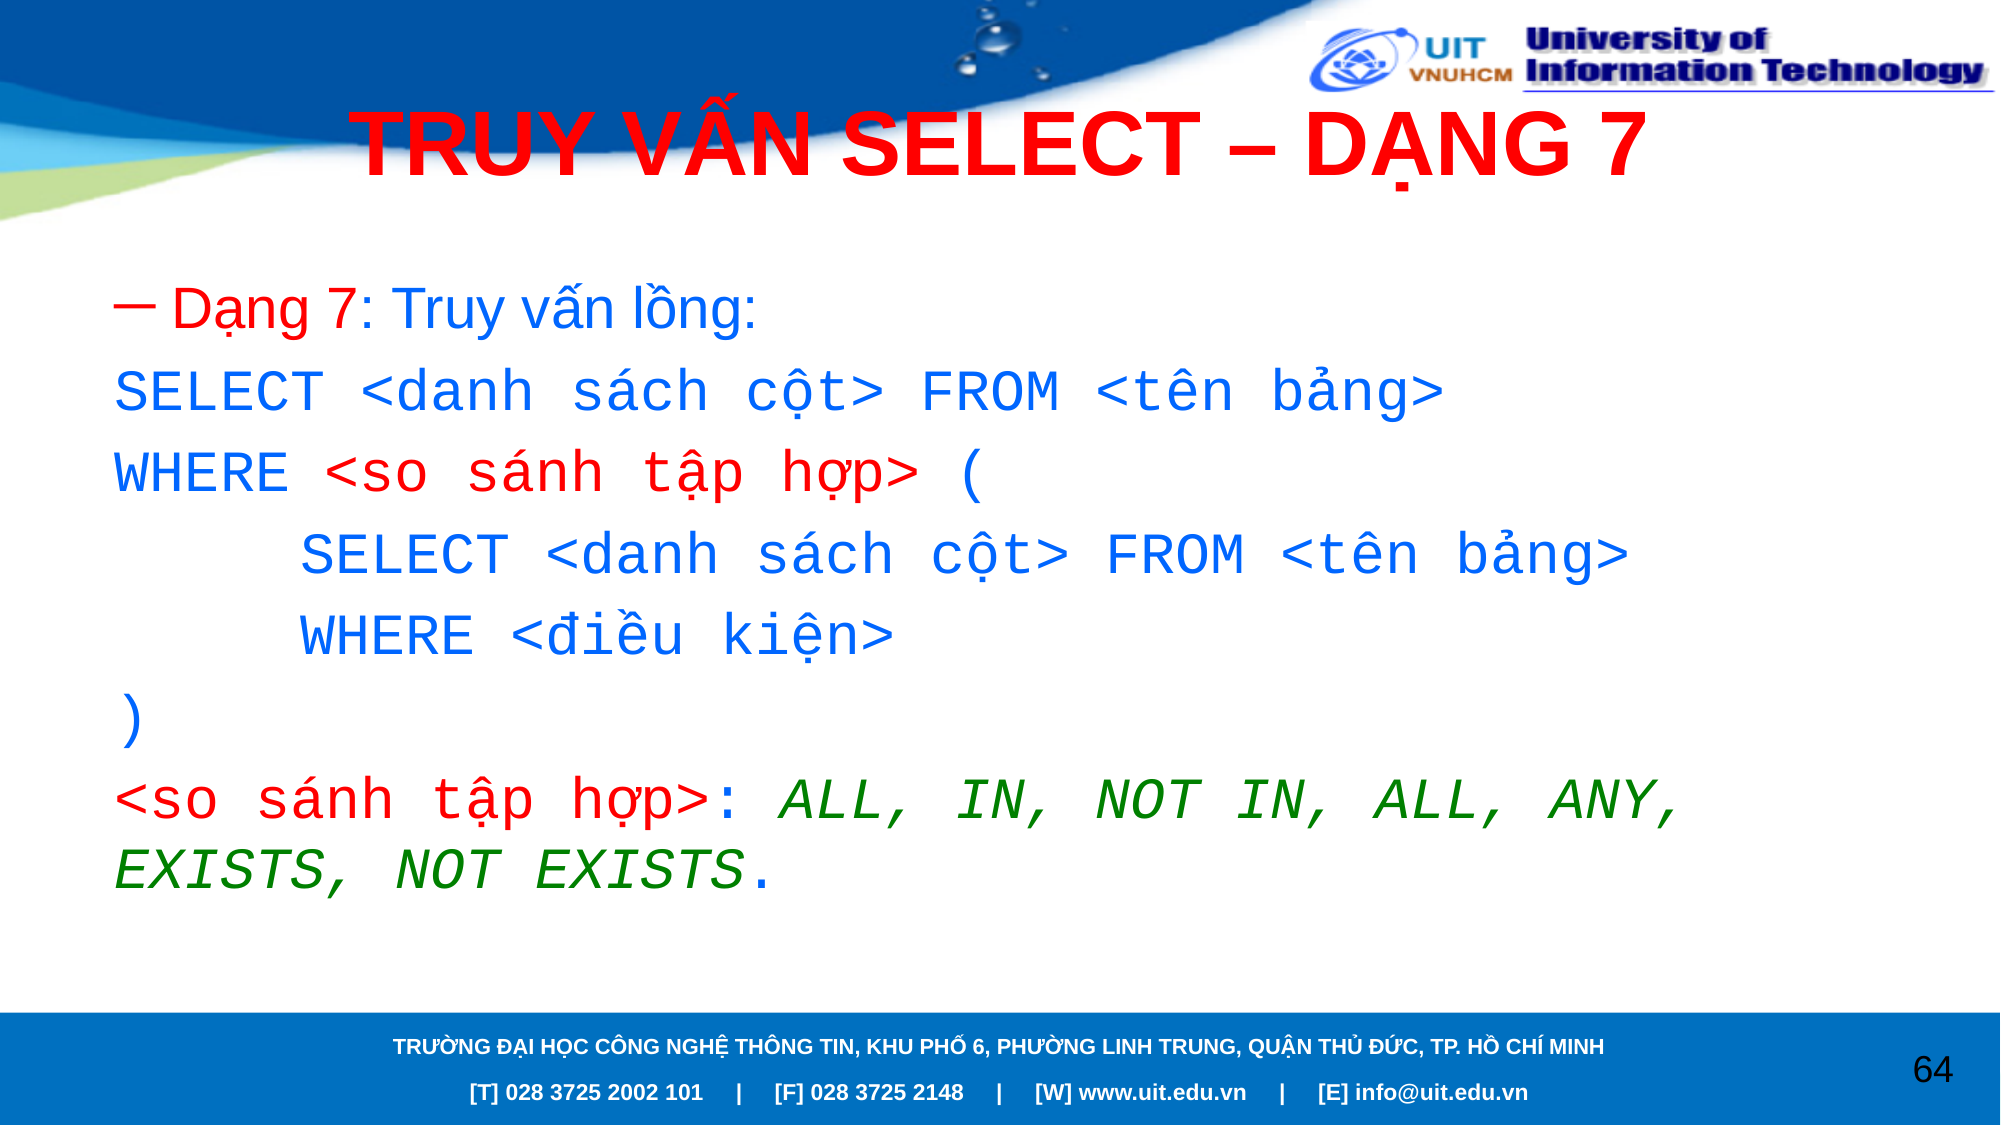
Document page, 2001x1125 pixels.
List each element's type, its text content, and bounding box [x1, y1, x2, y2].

title TRUY VẤN SELECT – DẠNG 7 [99, 45, 1900, 233]
picture [0, 0, 2001, 1125]
list Dạng 7: Truy vấn lồng: SELECT <danh sách cột> FROM <tên bảng> WHERE <so sánh tập hợp> ( SELECT <danh sách cột> FROM <tên bảng> WHERE <điều kiện> ) <so sánh tập hợp>: ALL, IN, NOT IN, ALL, ANY, EXISTS, NOT EXISTS. [99, 262, 1900, 1005]
